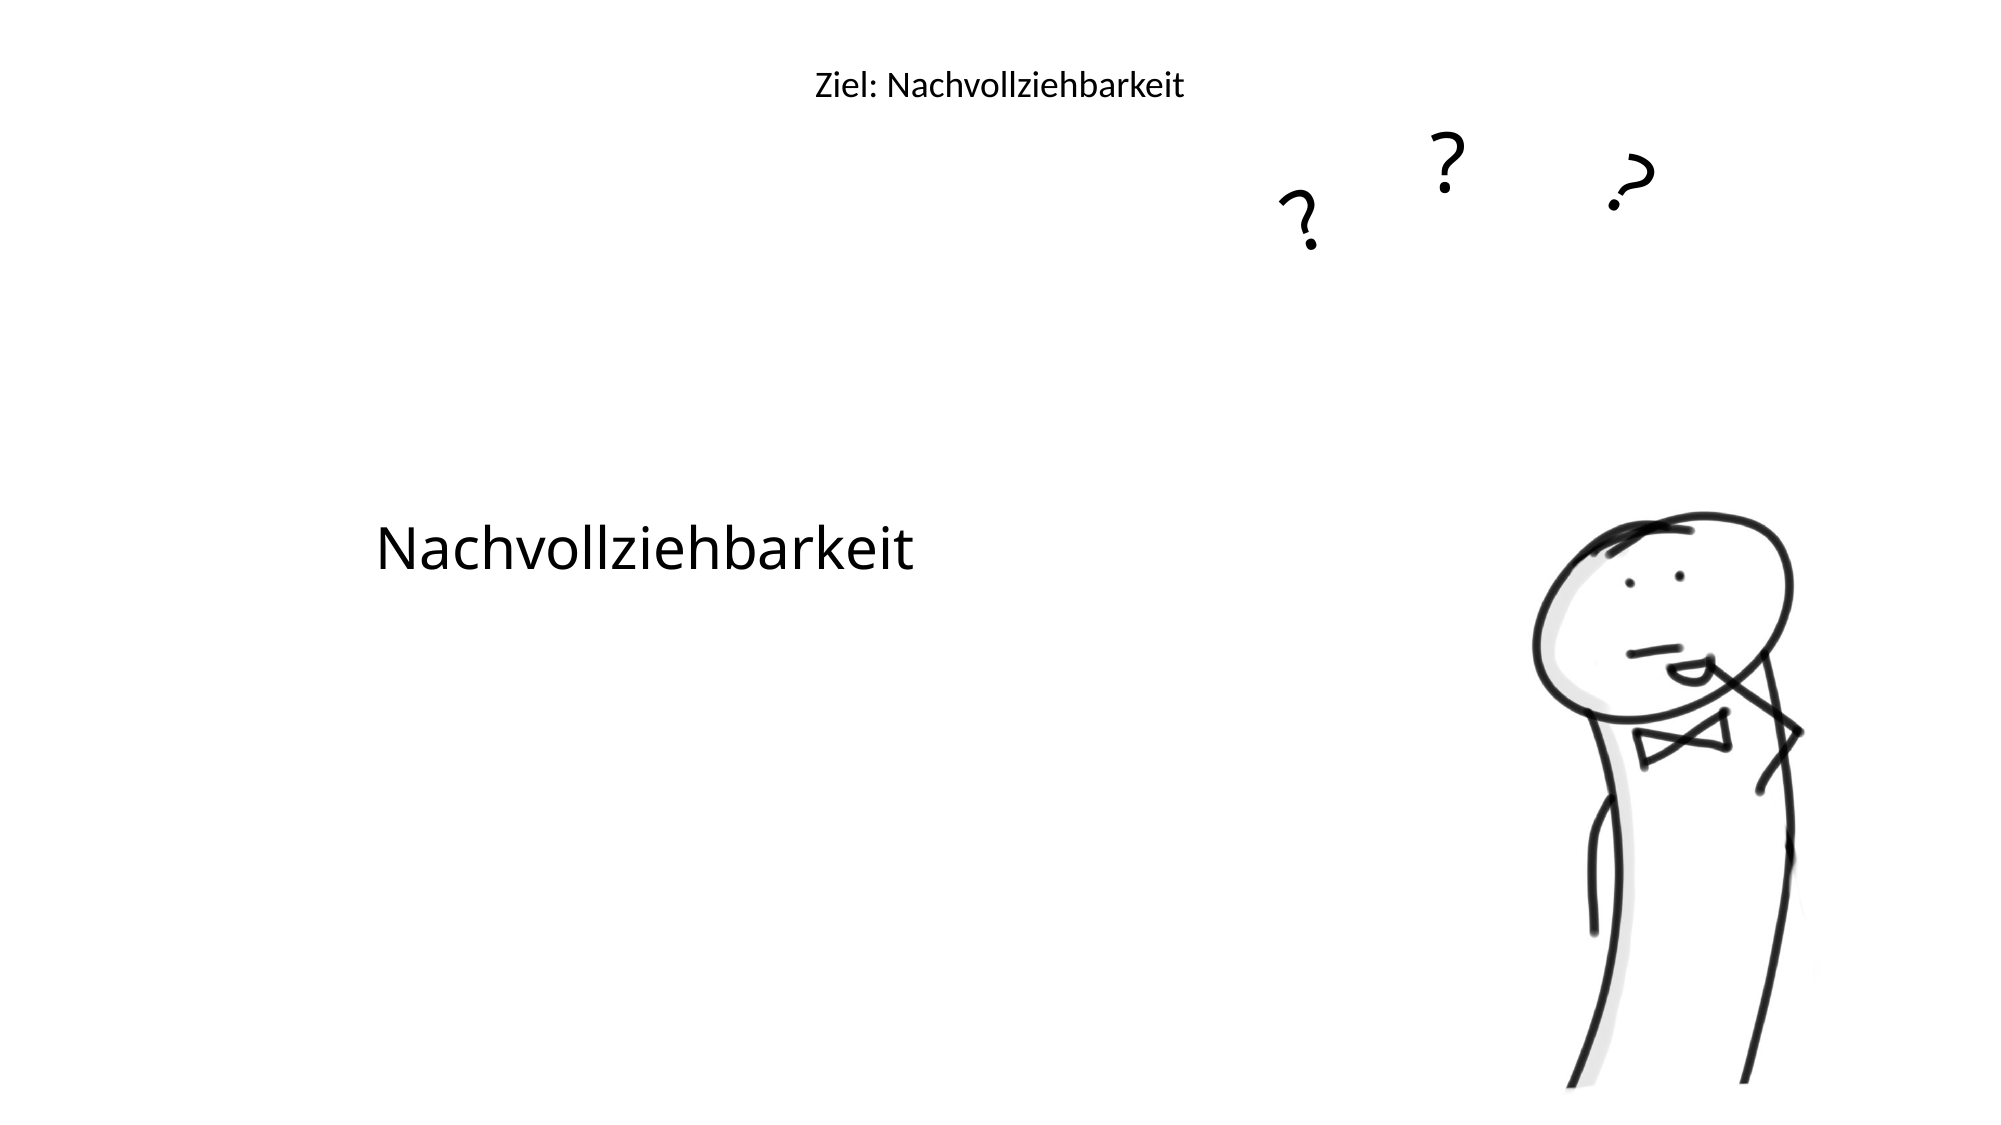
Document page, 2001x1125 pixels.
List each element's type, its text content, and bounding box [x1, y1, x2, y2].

text_box ? [1415, 101, 1482, 217]
text_box Ziel: Nachvollziehbarkeit [605, 53, 1395, 113]
text_box Nachvollziehbarkeit [360, 503, 930, 589]
text_box ? [1251, 151, 1356, 283]
text_box ? [1574, 116, 1691, 249]
picture [1516, 499, 1843, 1106]
